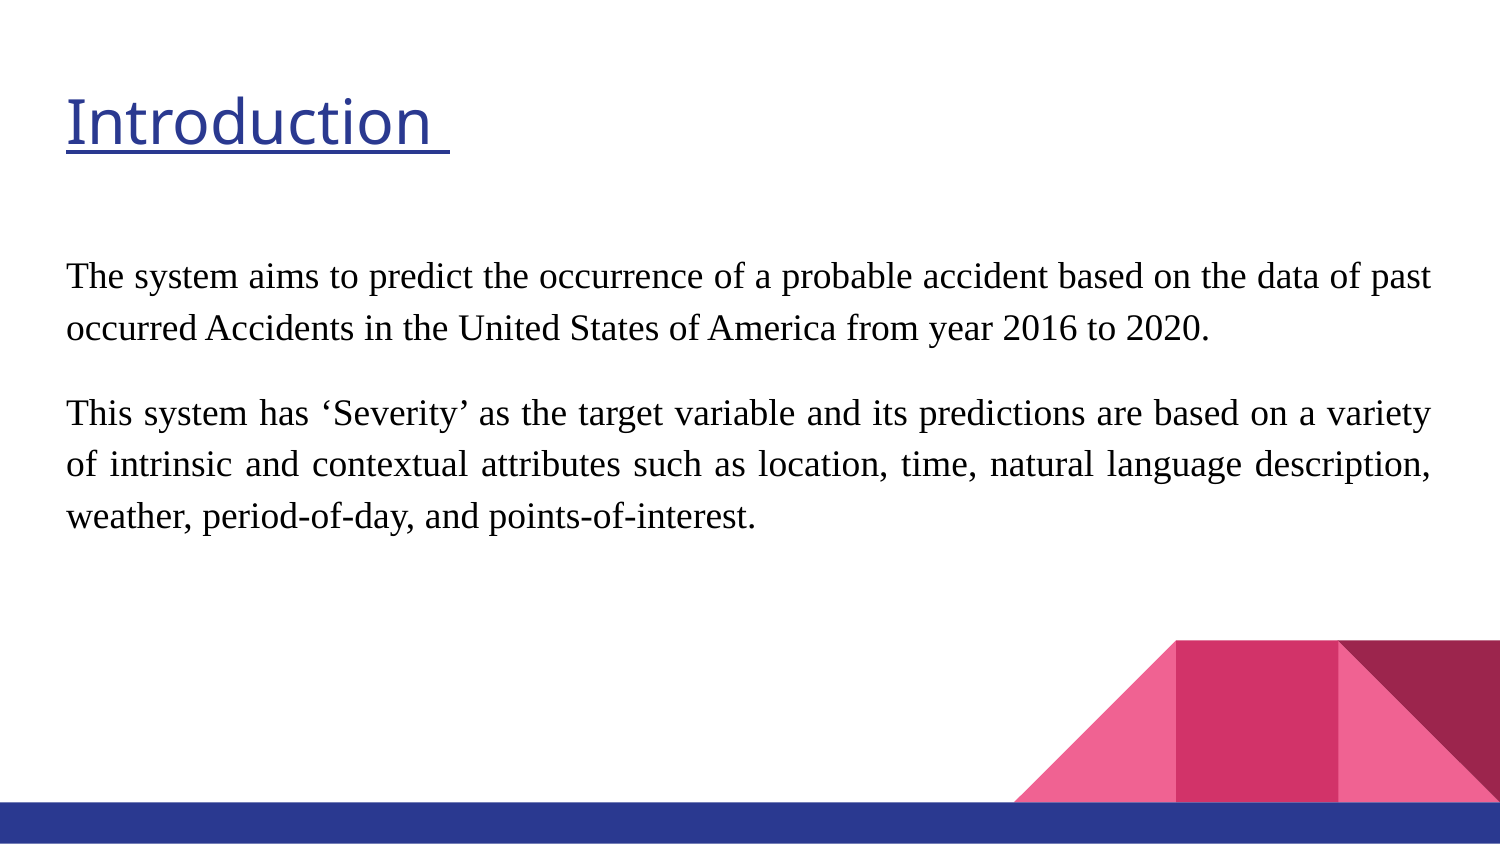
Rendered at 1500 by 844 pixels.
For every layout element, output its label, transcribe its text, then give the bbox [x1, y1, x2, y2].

title Introduction [51, 67, 1449, 167]
list The system aims to predict the occurrence of a probable accident based on the data of past occurred Accidents in the United States of America from year 2016 to 2020. This system has ‘Severity’ as the target variable and its predictions are based on a variety of intrinsic and contextual attributes such as location, time, natural language description, weather, period-of-day, and points-of-interest. [51, 229, 1449, 777]
